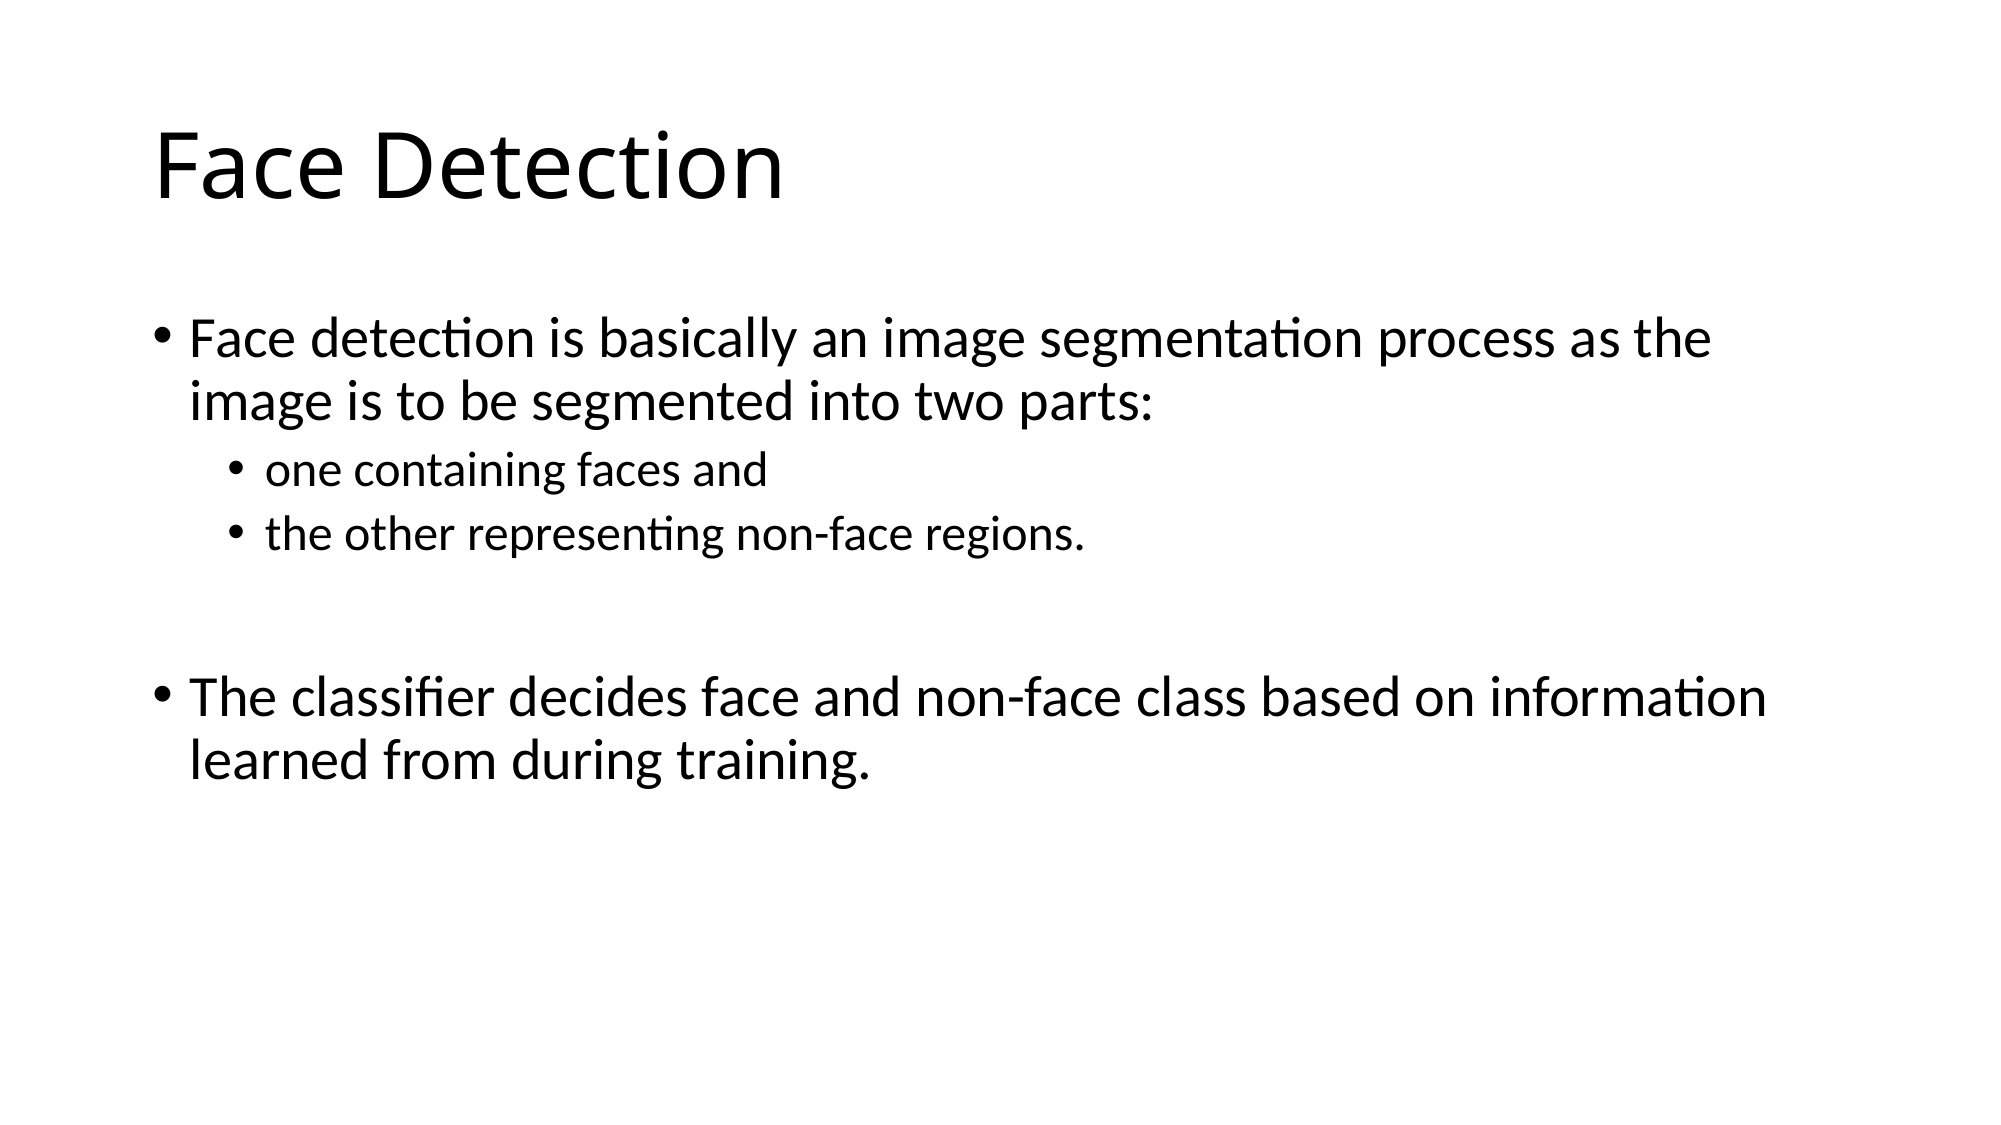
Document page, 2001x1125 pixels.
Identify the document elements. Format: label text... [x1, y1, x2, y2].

list Face detection is basically an image segmentation process as the image is to be segmented into two parts: one containing faces and the other representing non-face regions. The classifier decides face and non-face class based on information learned from during training. [137, 299, 1863, 1014]
title Face Detection [137, 59, 1863, 278]
